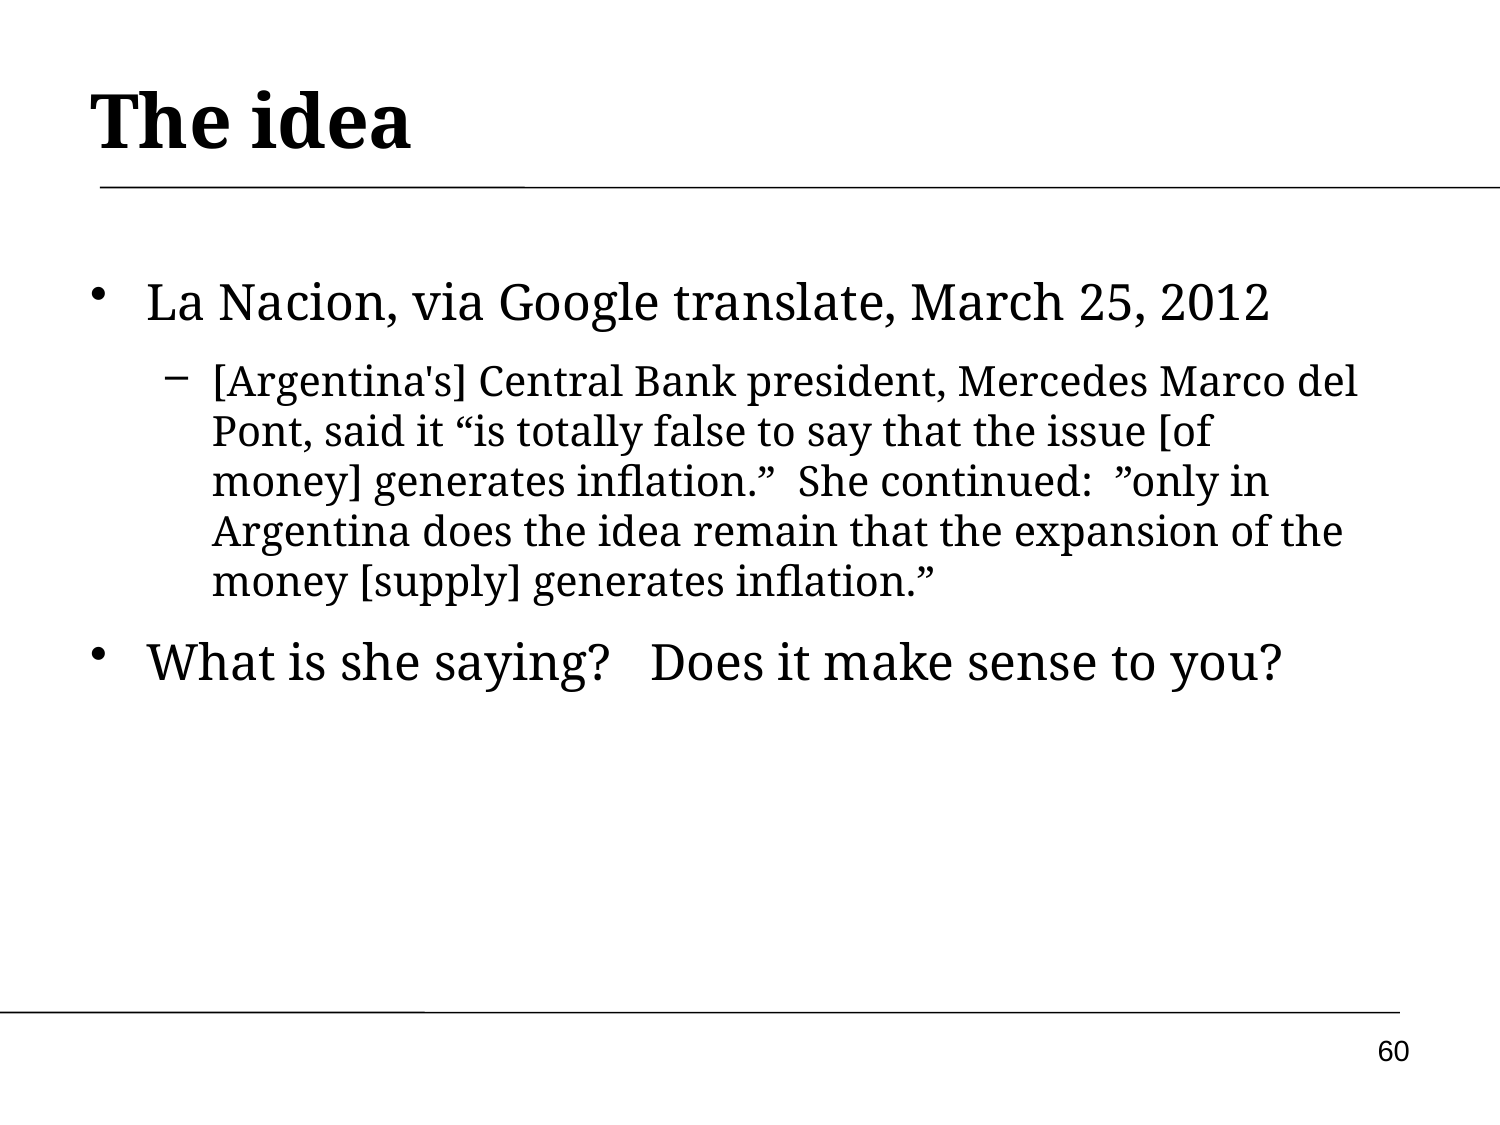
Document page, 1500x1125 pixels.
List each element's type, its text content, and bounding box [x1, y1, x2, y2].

slide_number 60 [1074, 1024, 1426, 1103]
title The idea [74, 49, 1426, 188]
list La Nacion, via Google translate, March 25, 2012 [Argentina's] Central Bank president, Mercedes Marco del Pont, said it “is totally false to say that the issue [of money] generates inflation.” She continued: ”only in Argentina does the idea remain that the expansion of the money [supply] generates inflation.” What is she saying? Does it make sense to you? [74, 262, 1376, 1006]
